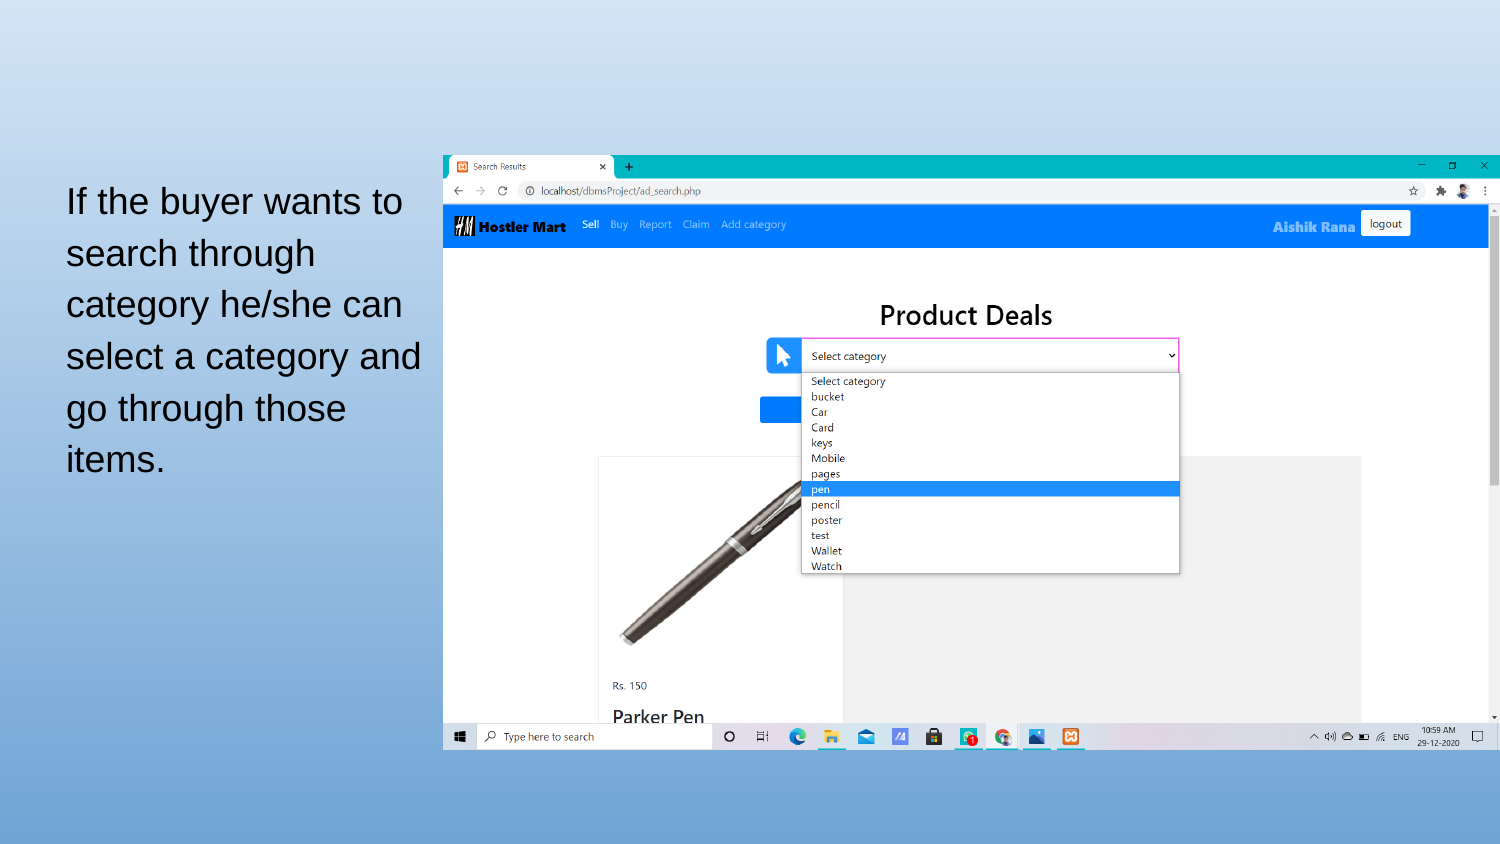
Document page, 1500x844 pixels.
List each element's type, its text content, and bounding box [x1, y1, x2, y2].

list If the buyer wants to search through category he/she can select a category and go through those items. [51, 155, 441, 750]
picture [443, 154, 1500, 750]
